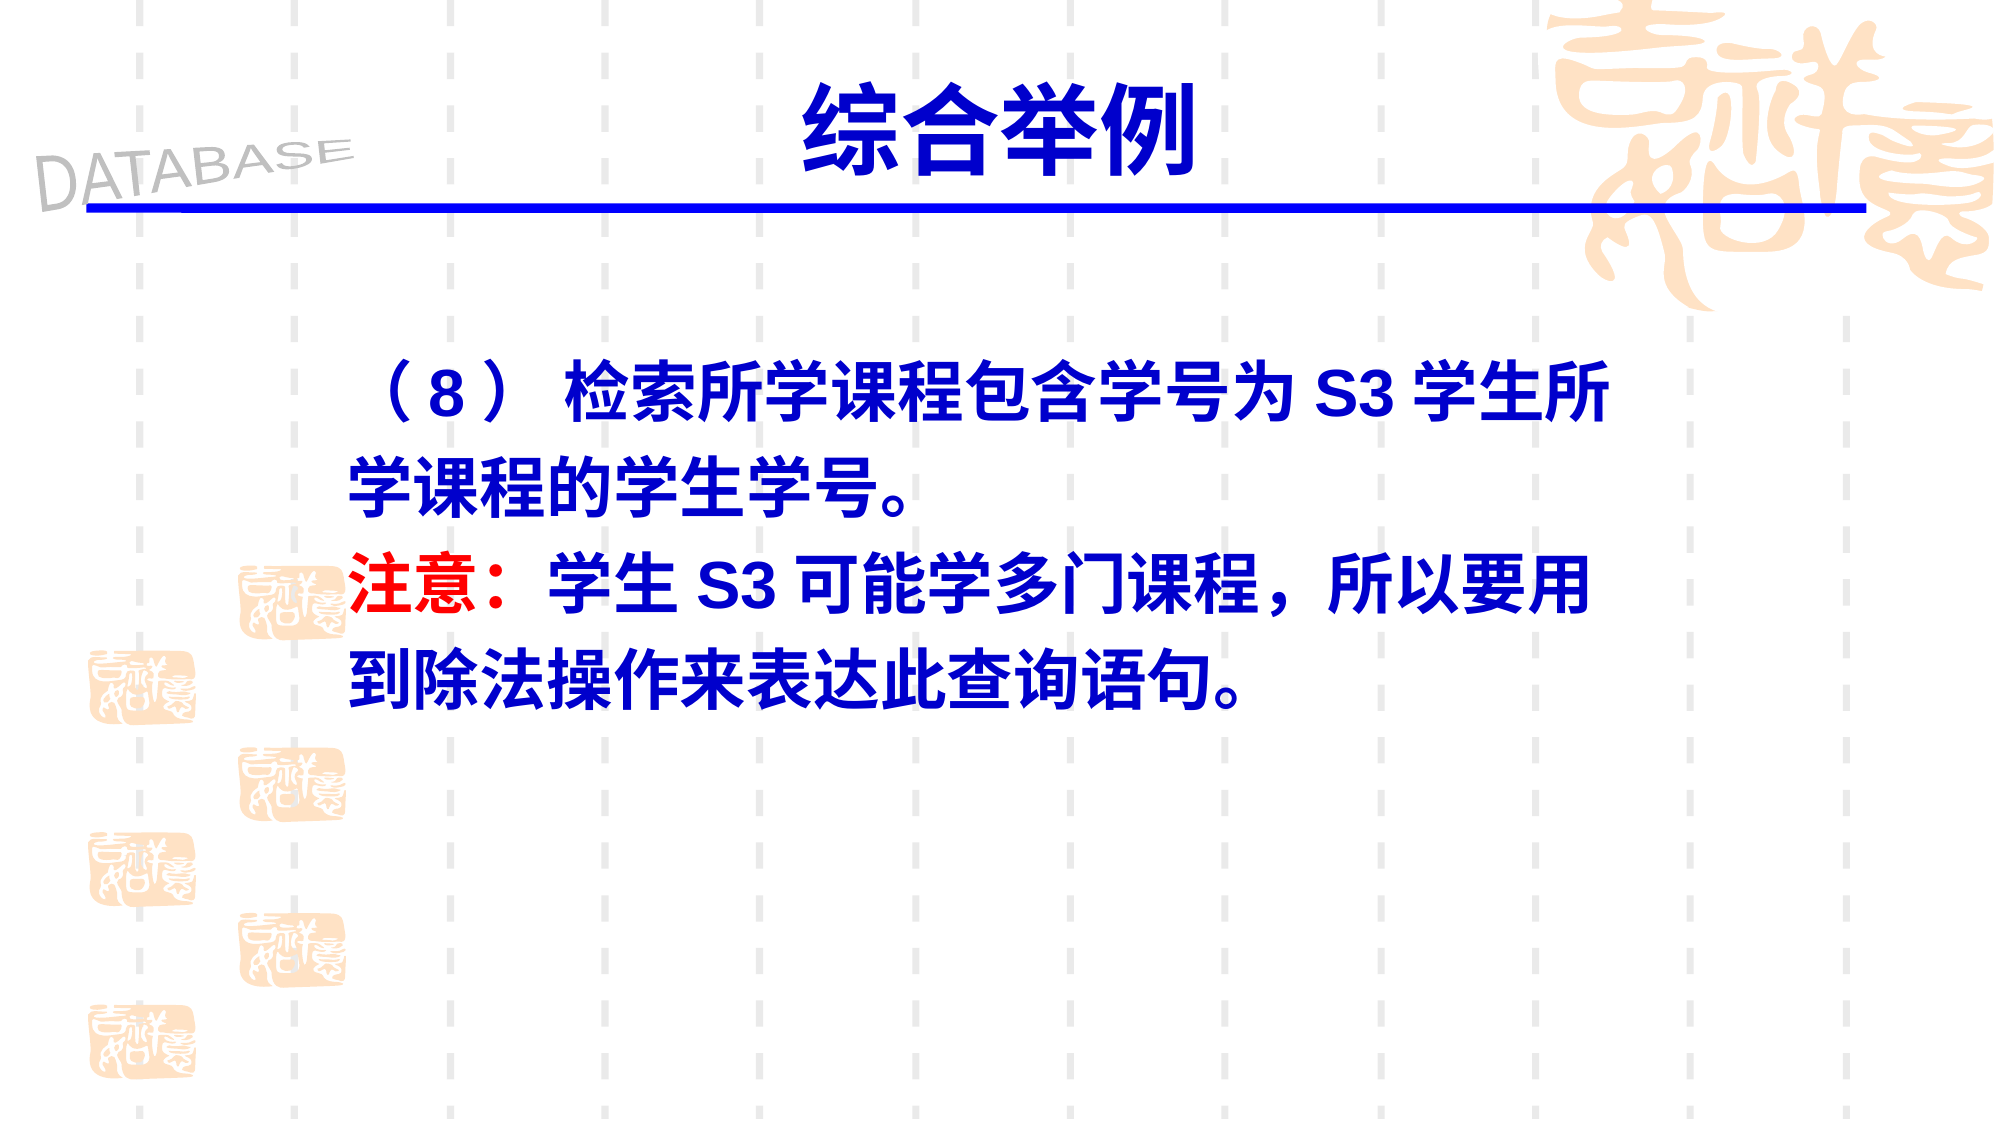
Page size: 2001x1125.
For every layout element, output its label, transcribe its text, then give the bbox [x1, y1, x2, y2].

list （8） 检索所学课程包含学号为S3学生所学课程的学生学号。 注意：学生S3可能学多门课程，所以要用到除法操作来表达此查询语句。 [331, 326, 1669, 745]
title 综合举例 [353, 59, 1647, 278]
